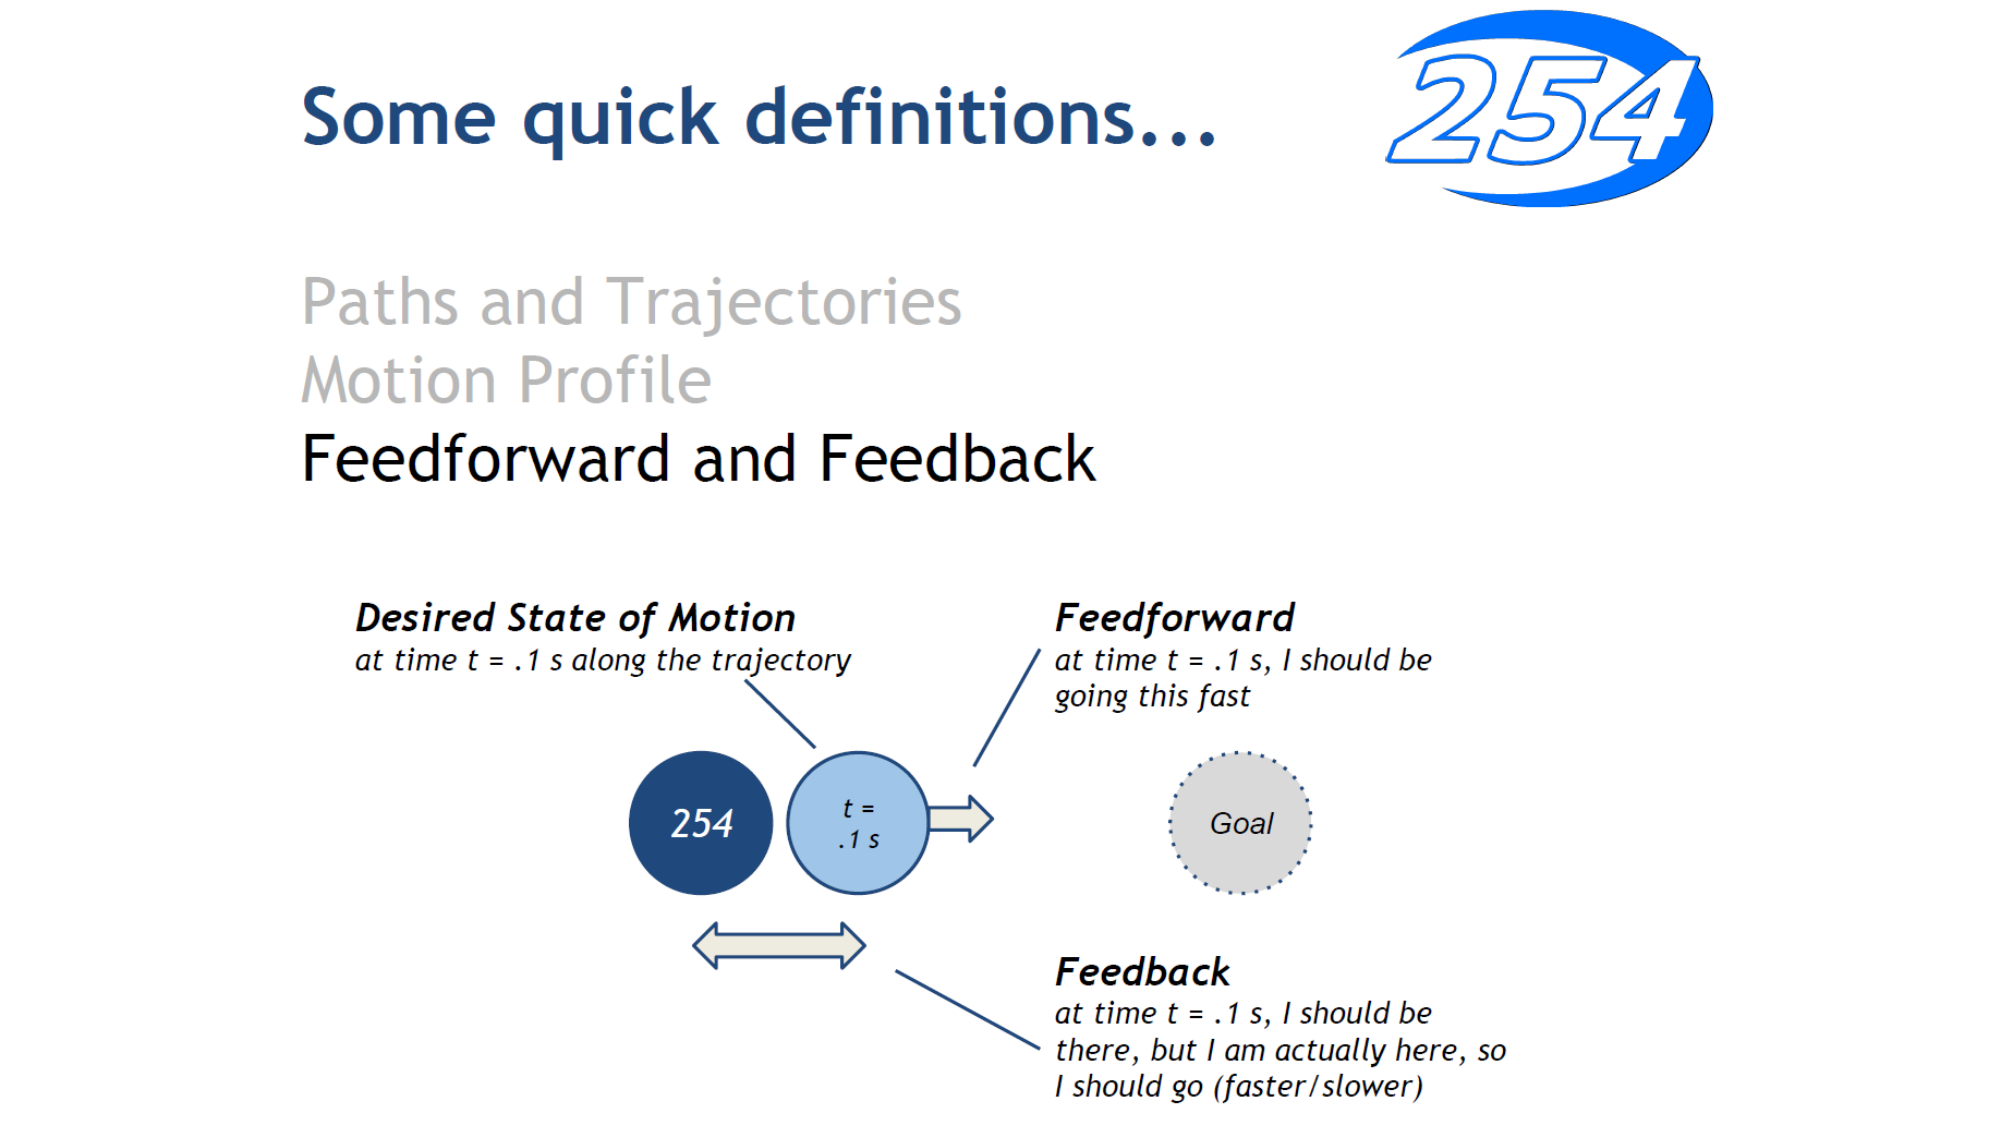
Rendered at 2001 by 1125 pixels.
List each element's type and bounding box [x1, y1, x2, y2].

picture [242, 0, 1758, 1125]
